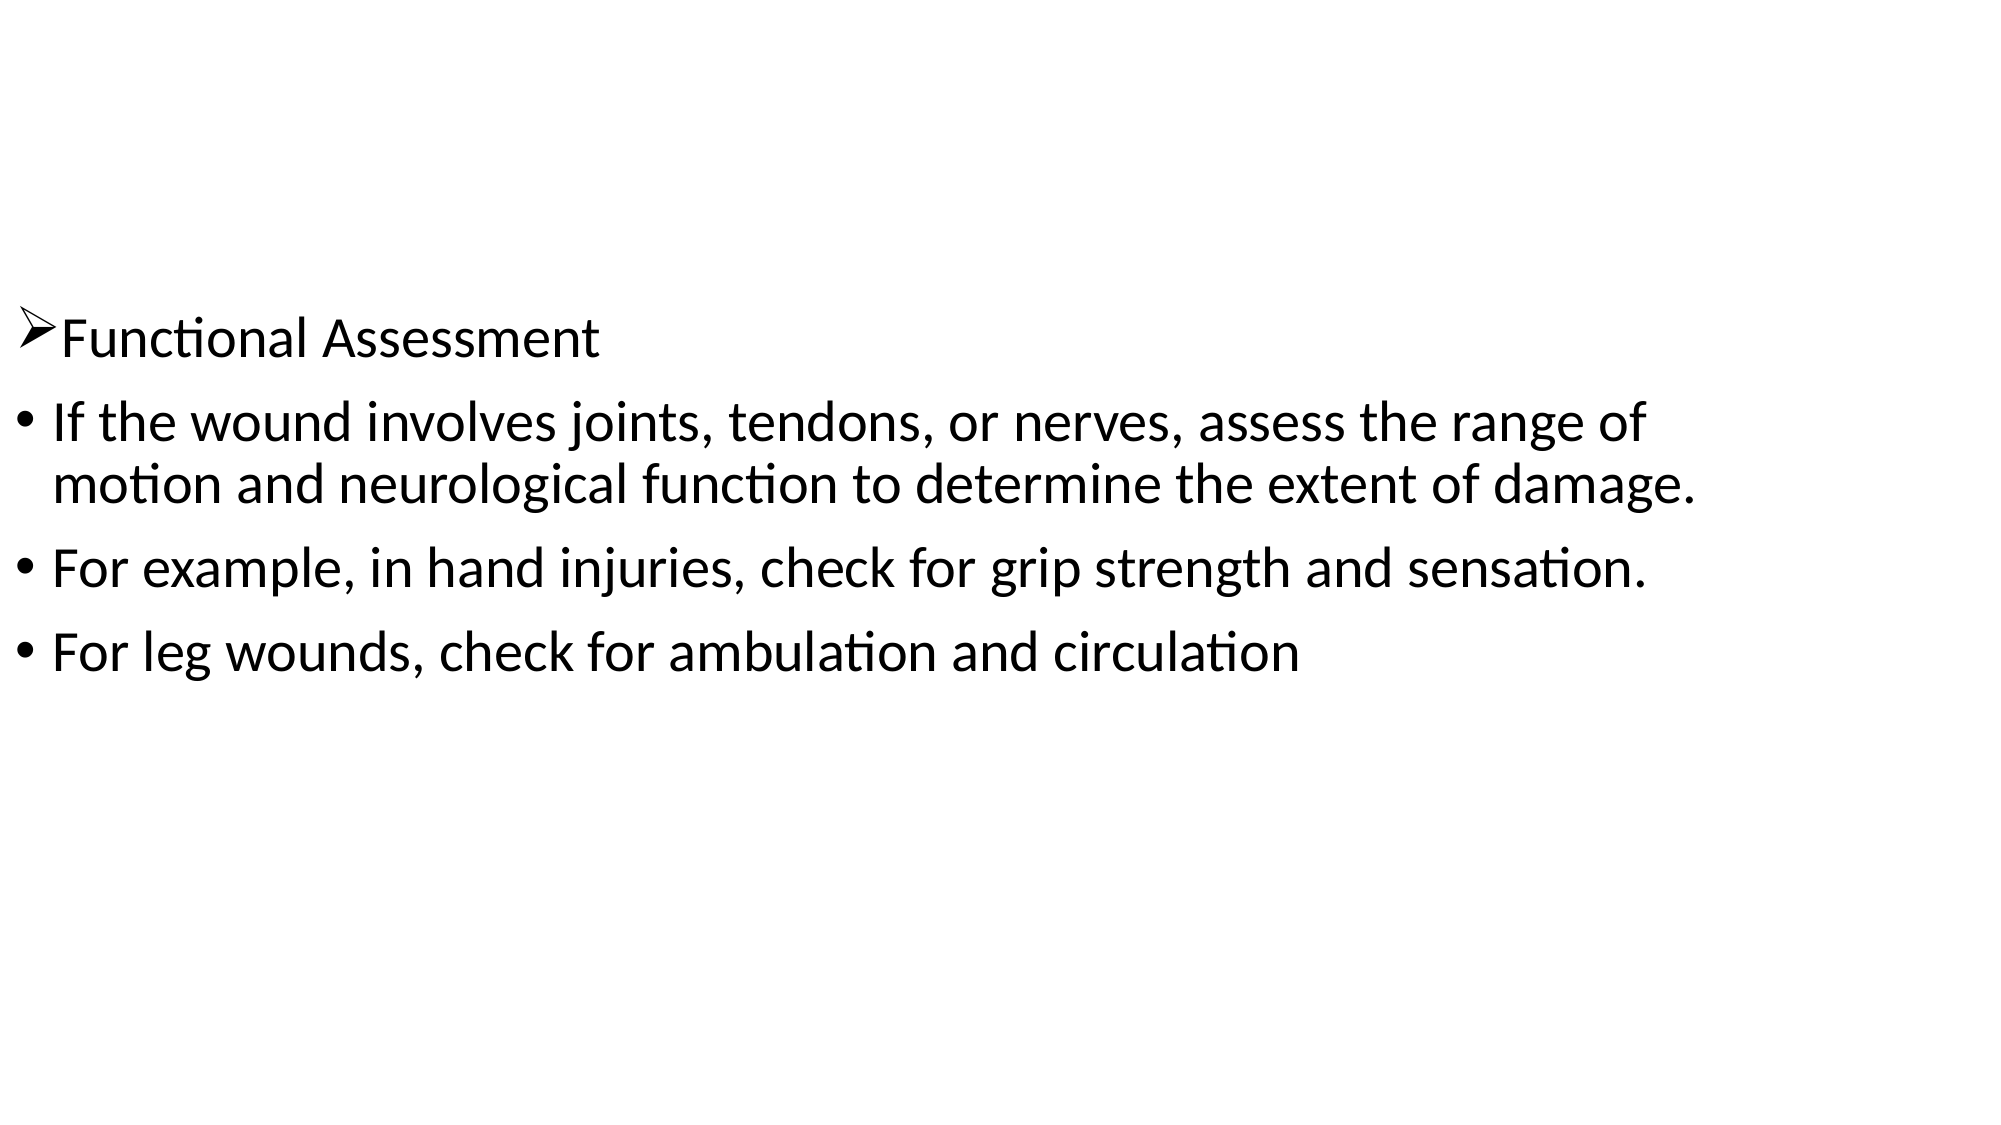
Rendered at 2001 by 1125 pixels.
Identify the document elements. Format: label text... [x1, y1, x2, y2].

list Functional Assessment If the wound involves joints, tendons, or nerves, assess the range of motion and neurological function to determine the extent of damage. For example, in hand injuries, check for grip strength and sensation. For leg wounds, check for ambulation and circulation [0, 299, 1725, 1014]
